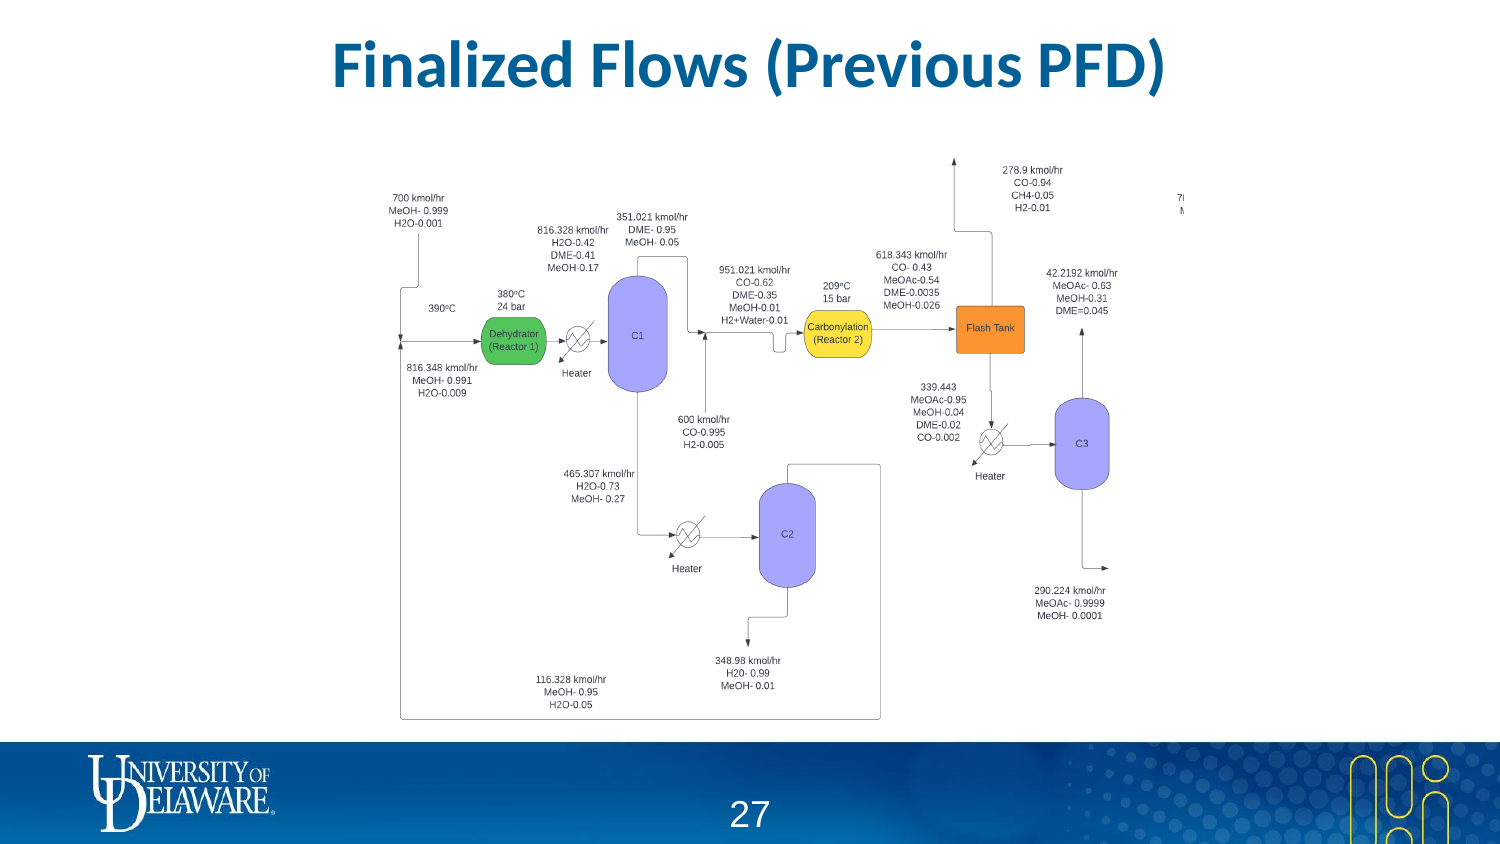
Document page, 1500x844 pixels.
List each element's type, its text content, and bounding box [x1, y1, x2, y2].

title Finalized Flows (Previous PFD) [75, 0, 1425, 122]
picture [0, 0, 1500, 844]
slide_number ‹#› [575, 782, 925, 828]
